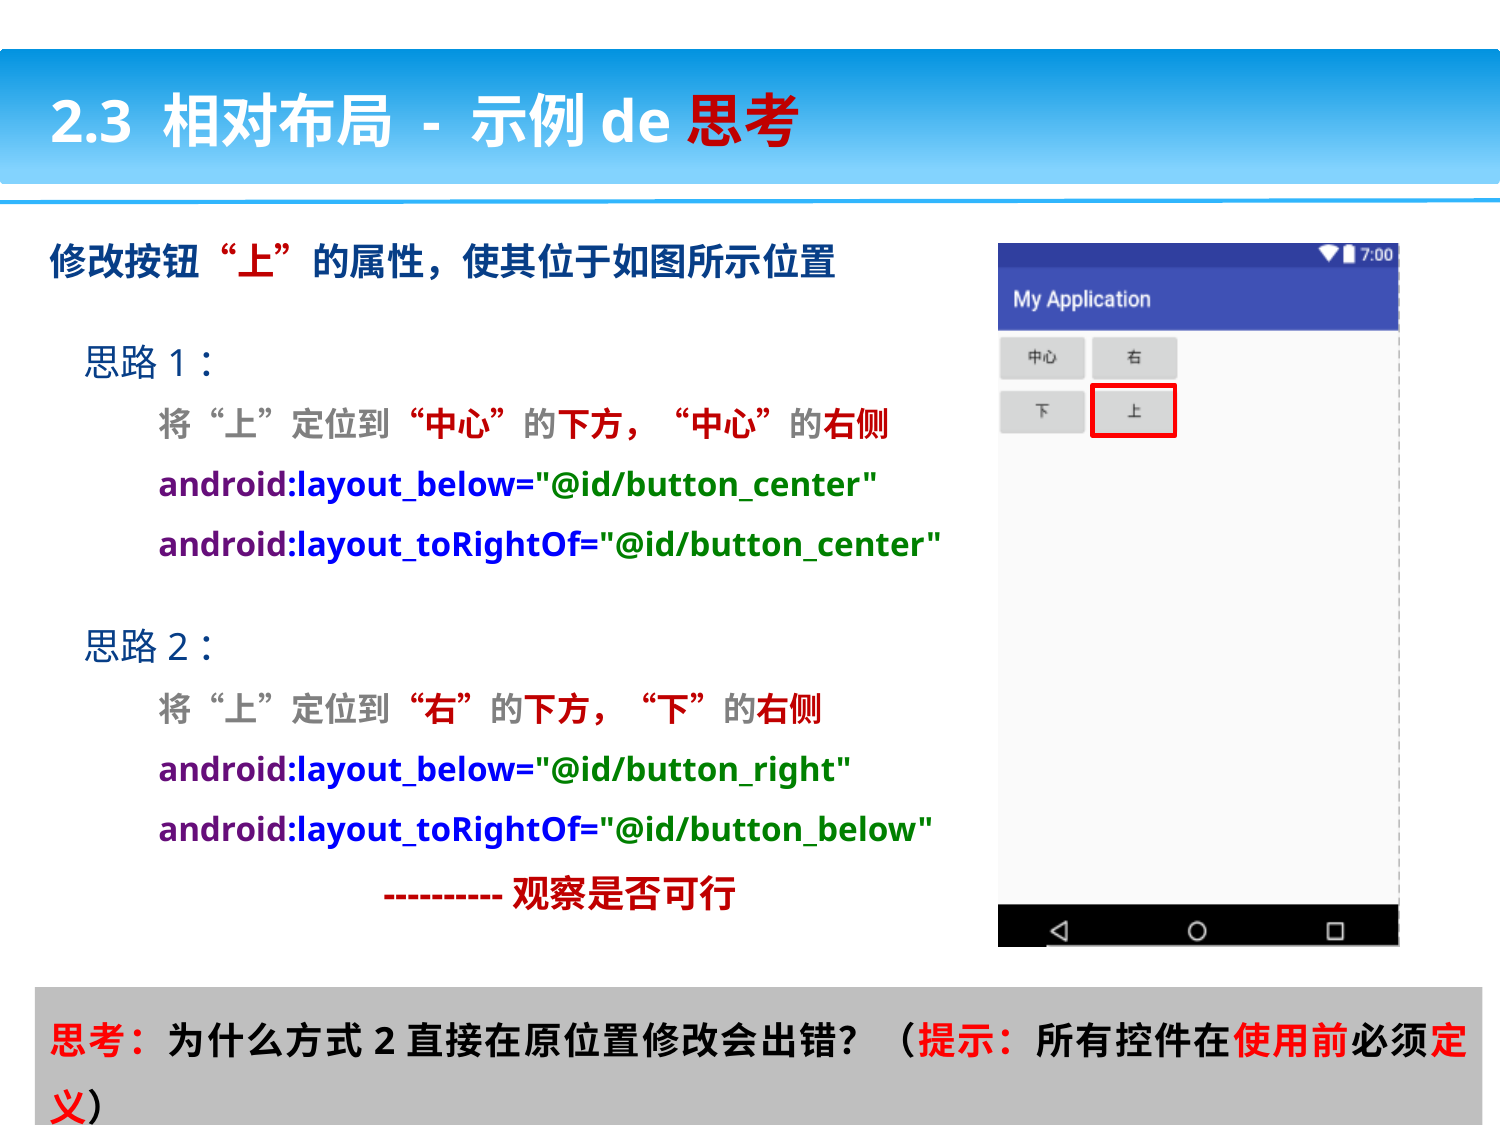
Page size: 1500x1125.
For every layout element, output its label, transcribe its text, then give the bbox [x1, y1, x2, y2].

text_box 思路1： 将“上”定位到“中心”的下方，“中心”的右侧 android:layout_below="@id/button_center" android:layout_toRightOf="@id/button_center" 思路2： 将“上”定位到“右”的下方，“下”的右侧 android:layout_below="@id/button_right" android:layout_toRightOf="@id/button_below" ----------观察是否可行 [68, 308, 975, 976]
picture [997, 243, 1400, 947]
text_box 2.3 相对布局 - 示例de思考 [34, 54, 1356, 185]
text_box 修改按钮“上”的属性，使其位于如图所示位置 [34, 207, 1459, 290]
text_box 思考：为什么方式2直接在原位置修改会出错？（提示：所有控件在使用前必须定义） [34, 987, 1483, 1125]
